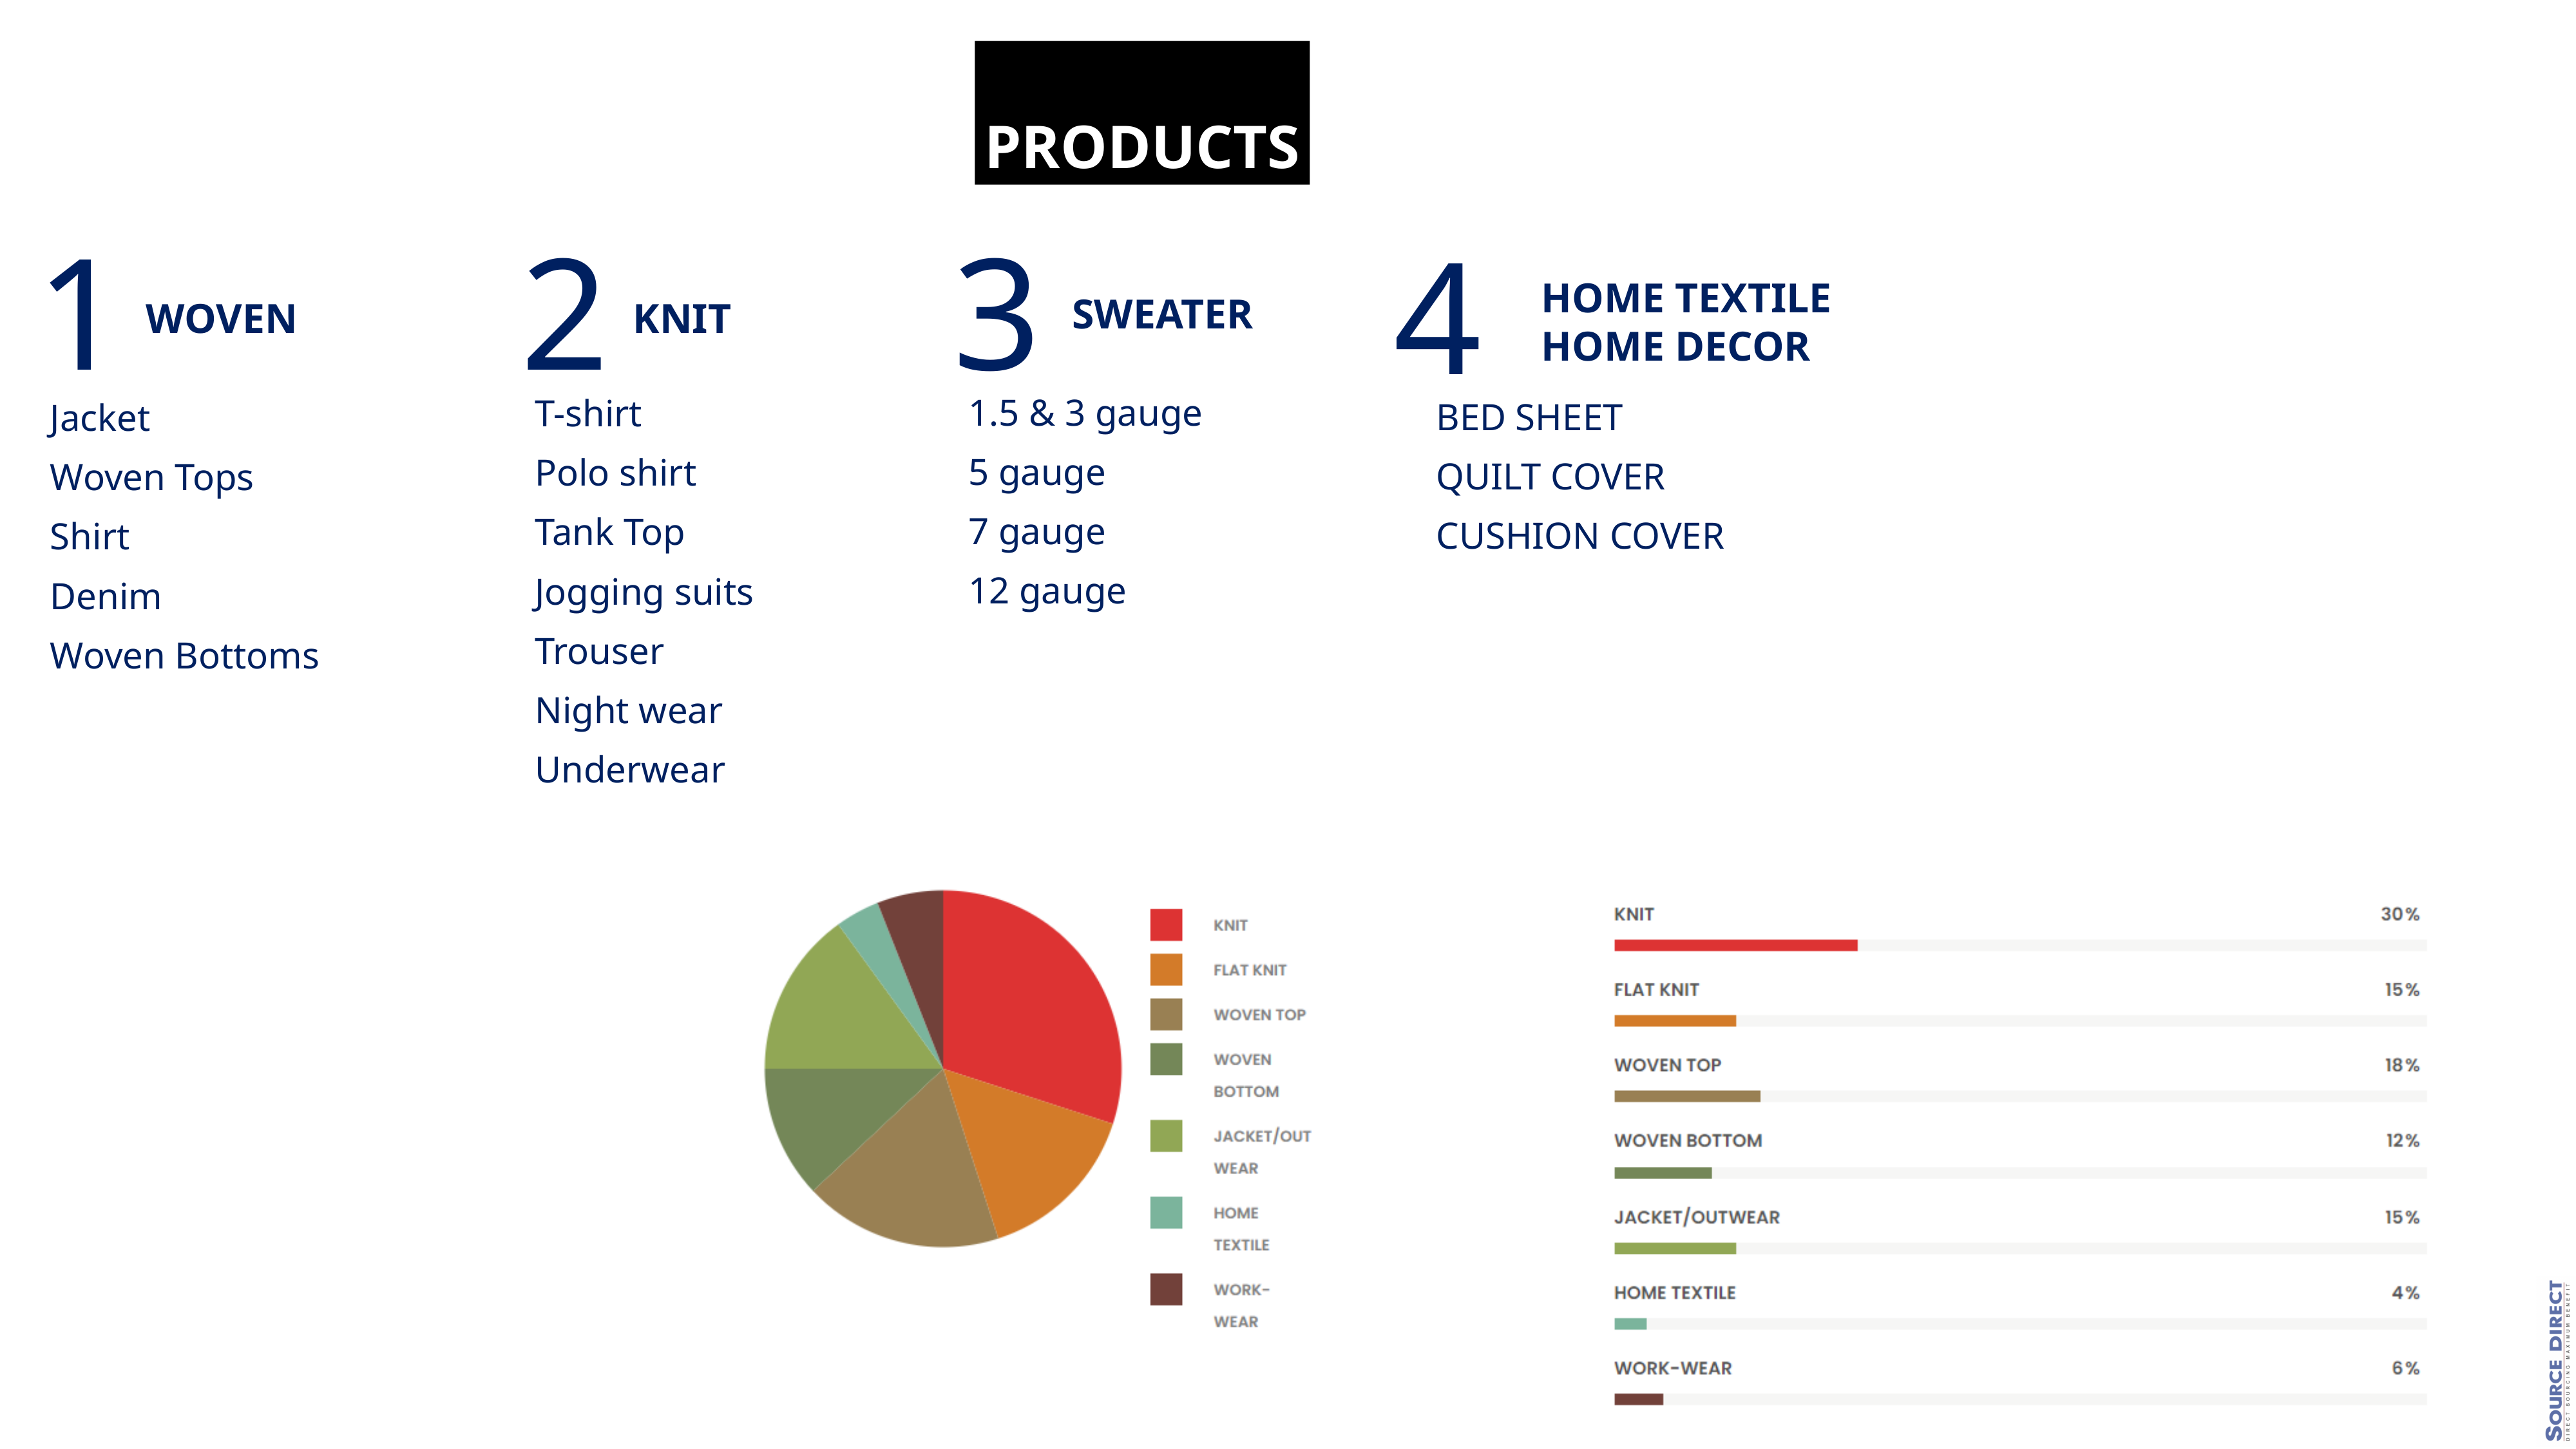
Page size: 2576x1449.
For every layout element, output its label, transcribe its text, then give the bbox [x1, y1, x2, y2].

text_box T-shirt Polo shirt Tank Top Jogging suits Trouser Night wear Underwear [511, 370, 857, 802]
text_box HOME TEXTILE HOME DECOR [1532, 267, 1853, 374]
picture [739, 808, 2519, 1437]
text_box KNIT [624, 288, 741, 346]
text_box 2 [511, 199, 618, 406]
text_box 1.5 & 3 gauge 5 gauge 7 gauge 12 gauge [945, 369, 1291, 623]
picture [2537, 1276, 2576, 1447]
text_box Jacket Woven Tops Shirt Denim Woven Bottoms [27, 383, 372, 753]
text_box 4 [1384, 204, 1492, 410]
text_box BED SHEET QUILT COVER CUSHION COVER [1413, 374, 1759, 628]
text_box PRODUCTS [975, 41, 1310, 185]
text_box 3 [943, 199, 1051, 406]
text_box WOVEN [136, 288, 308, 346]
text_box 1 [26, 199, 135, 406]
text_box SWEATER [1062, 283, 1263, 342]
